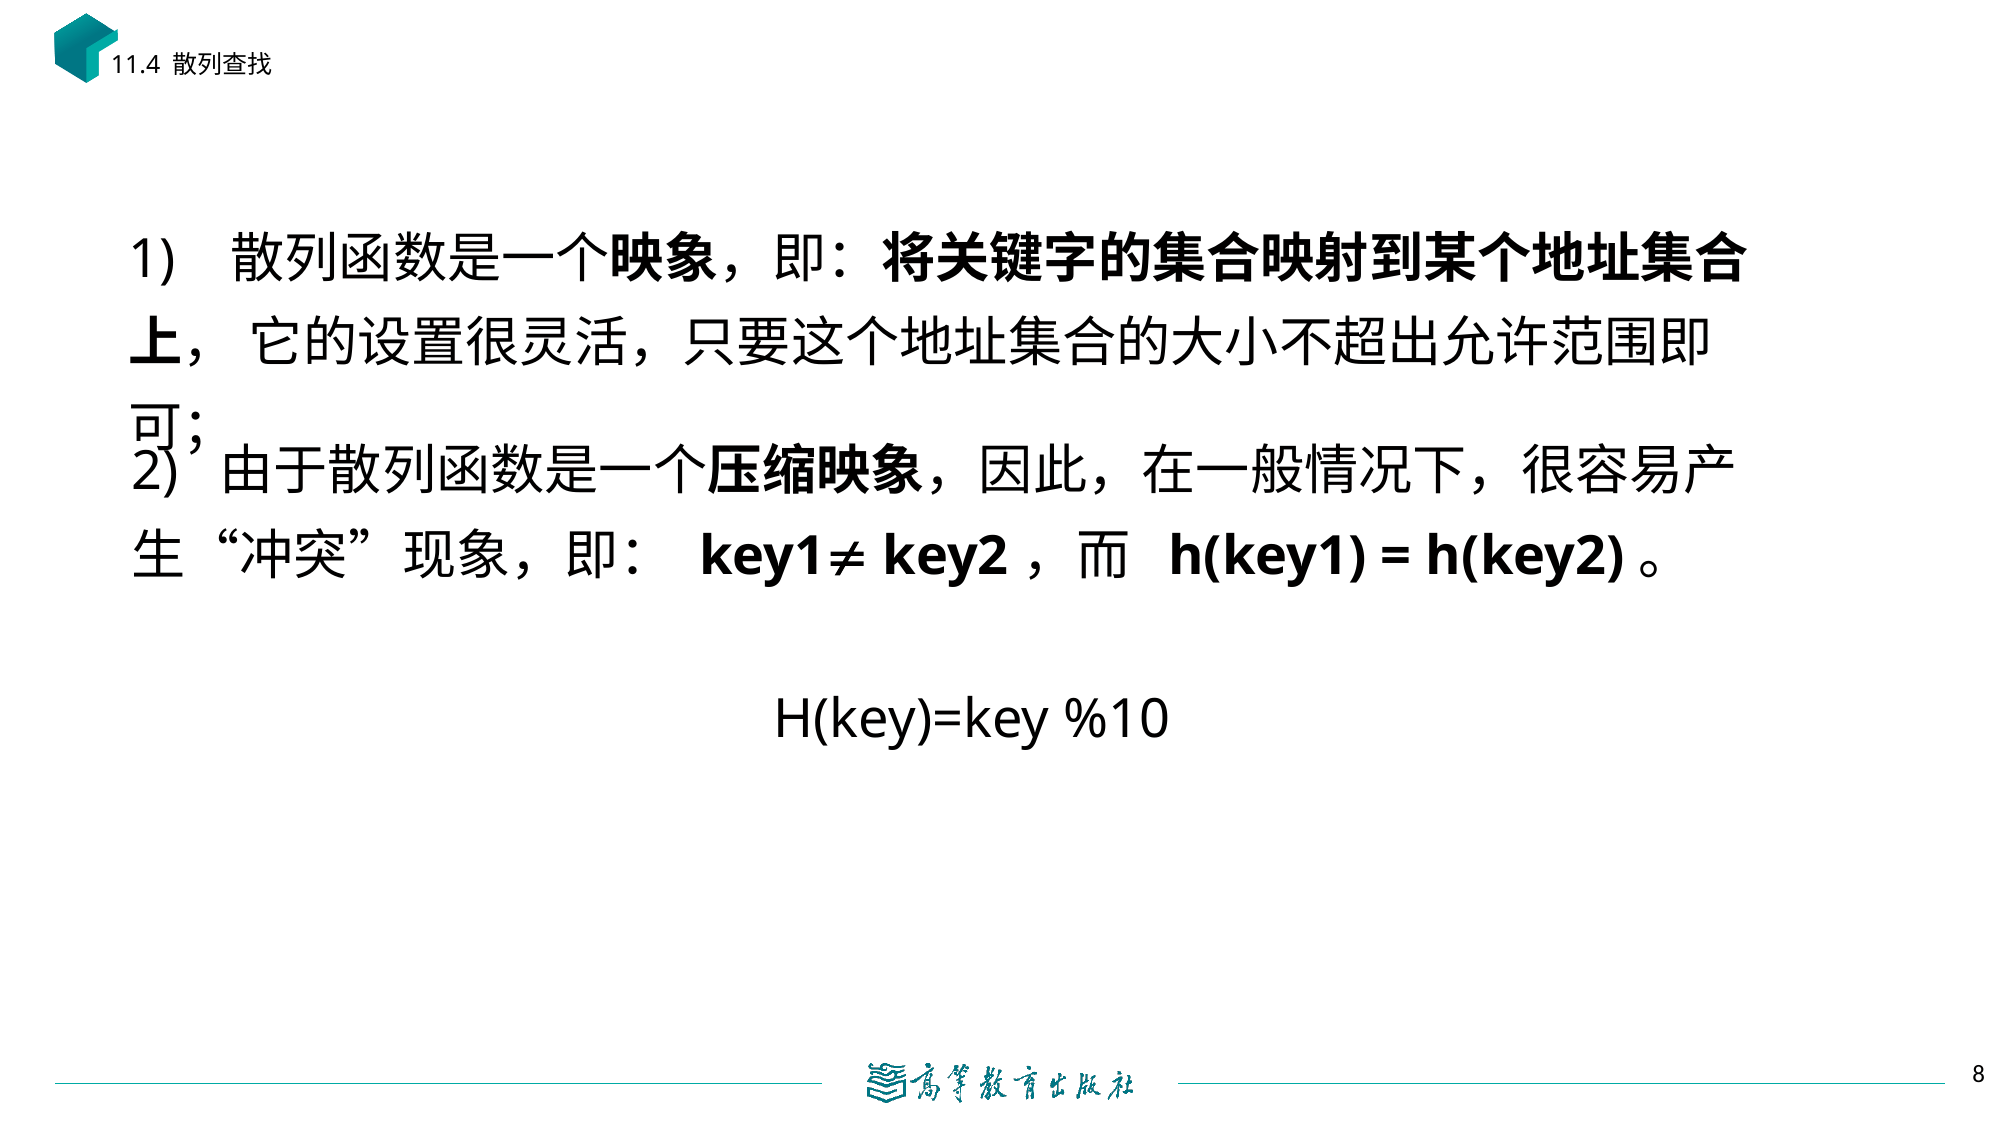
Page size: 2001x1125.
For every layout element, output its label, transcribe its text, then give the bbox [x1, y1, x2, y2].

subtitle 11.4 散列查找 [95, 44, 894, 99]
picture [867, 1063, 1133, 1103]
slide_number 8 [1550, 1042, 2000, 1103]
text_box 2) 由于散列函数是一个压缩映象，因此，在一般情况下，很容易产生“冲突”现象，即： key1 key2，而 h(key1) = h(key2)。 [129, 408, 1792, 593]
text_box H(key)=key %10 [140, 656, 1804, 757]
text_box 1) 散列函数是一个映象，即：将关键字的集合映射到某个地址集合上， 它的设置很灵活，只要这个地址集合的大小不超出允许范围即可； [125, 196, 1804, 465]
